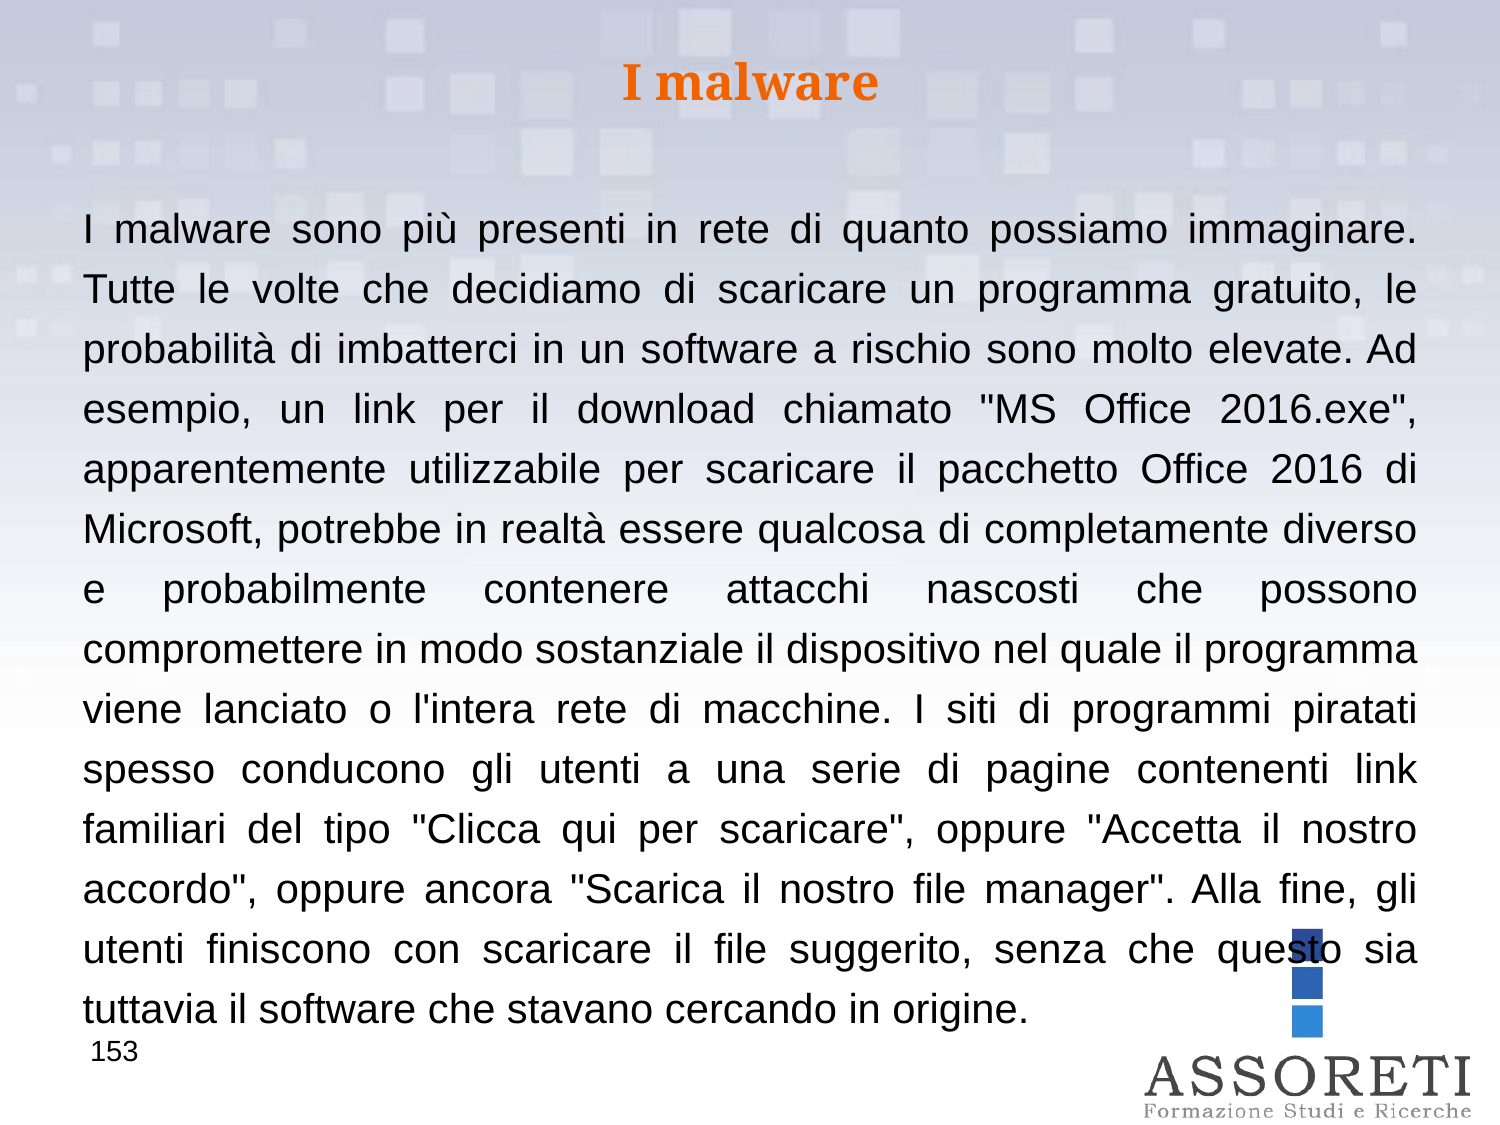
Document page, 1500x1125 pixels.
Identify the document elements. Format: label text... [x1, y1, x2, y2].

text_box I malware sono più presenti in rete di quanto possiamo immaginare. Tutte le volte che decidiamo di scaricare un programma gratuito, le probabilità di imbatterci in un software a rischio sono molto elevate. Ad esempio, un link per il download chiamato "MS Office 2016.exe", apparentemente utilizzabile per scaricare il pacchetto Office 2016 di Microsoft, potrebbe in realtà essere qualcosa di completamente diverso e probabilmente contenere attacchi nascosti che possono compromettere in modo sostanziale il dispositivo nel quale il programma viene lanciato o l'intera rete di macchine. I siti di programmi piratati spesso conducono gli utenti a una serie di pagine contenenti link familiari del tipo "Clicca qui per scaricare", oppure "Accetta il nostro accordo", oppure ancora "Scarica il nostro file manager". Alla fine, gli utenti finiscono con scaricare il file suggerito, senza che questo sia tuttavia il software che stavano cercando in origine. [68, 184, 1434, 1040]
text_box I malware [72, 42, 1431, 118]
slide_number 153 [74, 1024, 426, 1103]
picture [0, 0, 1500, 1125]
